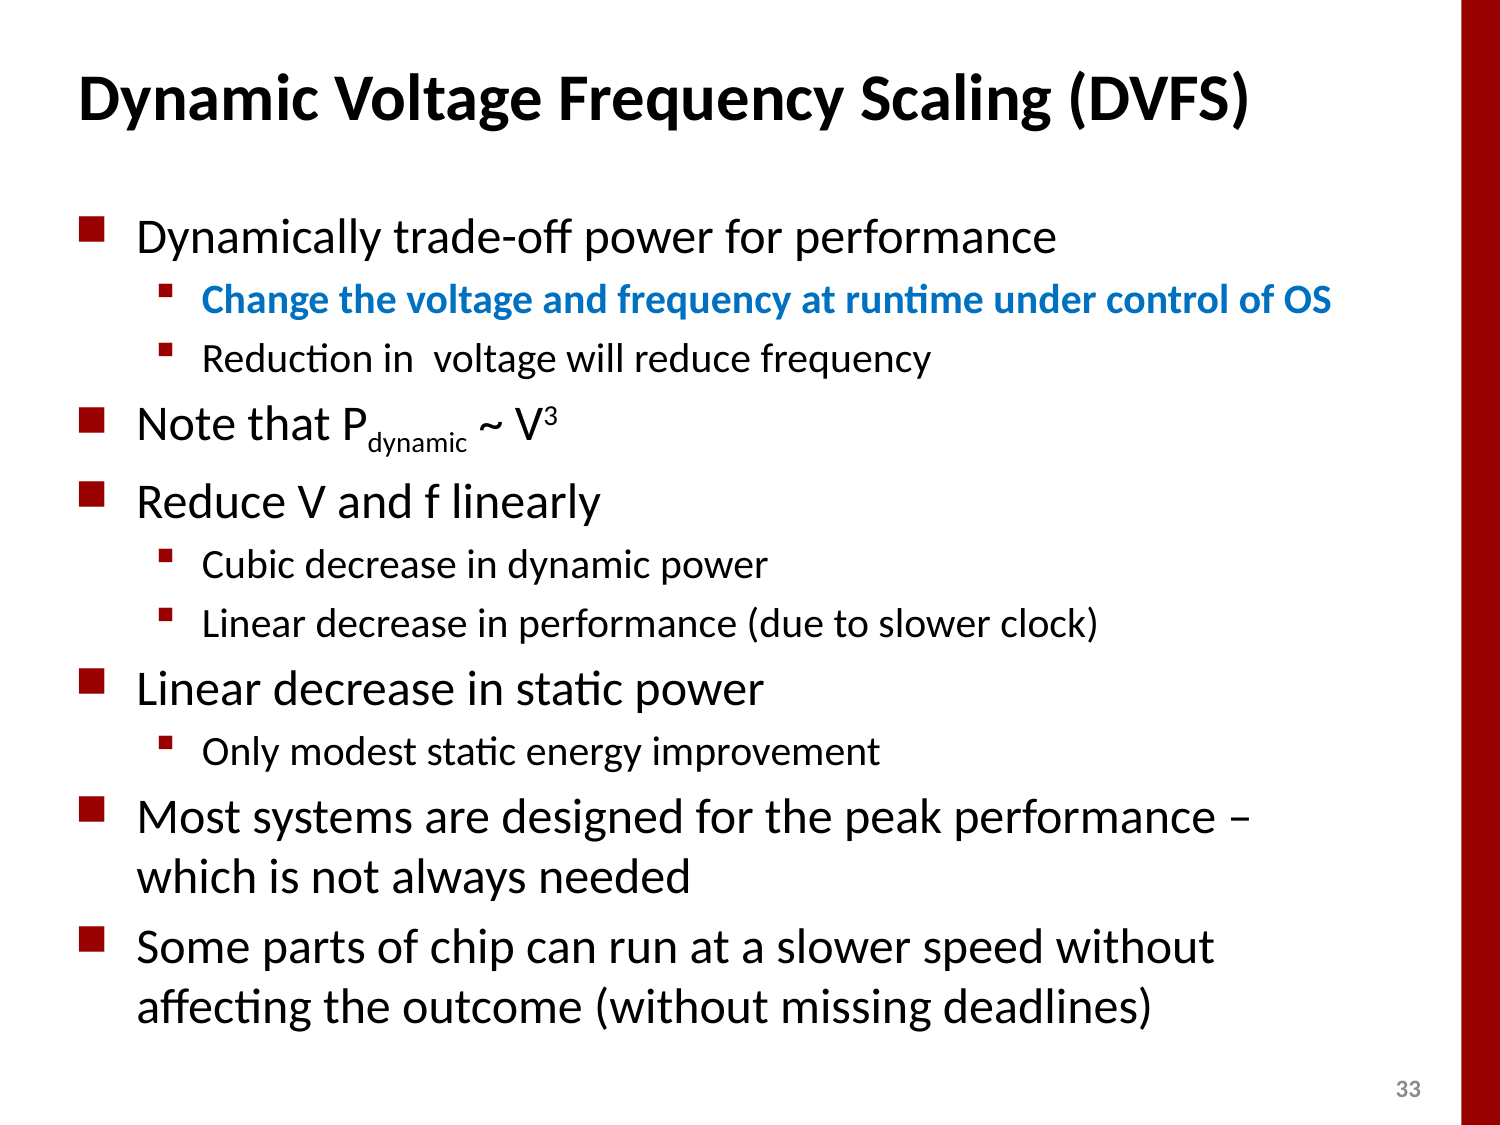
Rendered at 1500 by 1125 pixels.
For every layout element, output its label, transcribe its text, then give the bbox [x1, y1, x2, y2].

title Dynamic Voltage Frequency Scaling (DVFS) [63, 30, 1310, 157]
list Dynamically trade-off power for performance Change the voltage and frequency at runtime under control of OS Reduction in voltage will reduce frequency Note that Pdynamic ~ V3 Reduce V and f linearly Cubic decrease in dynamic power Linear decrease in performance (due to slower clock) Linear decrease in static power Only modest static energy improvement Most systems are designed for the peak performance – which is not always needed Some parts of chip can run at a slower speed without affecting the outcome (without missing deadlines) [64, 196, 1361, 1048]
